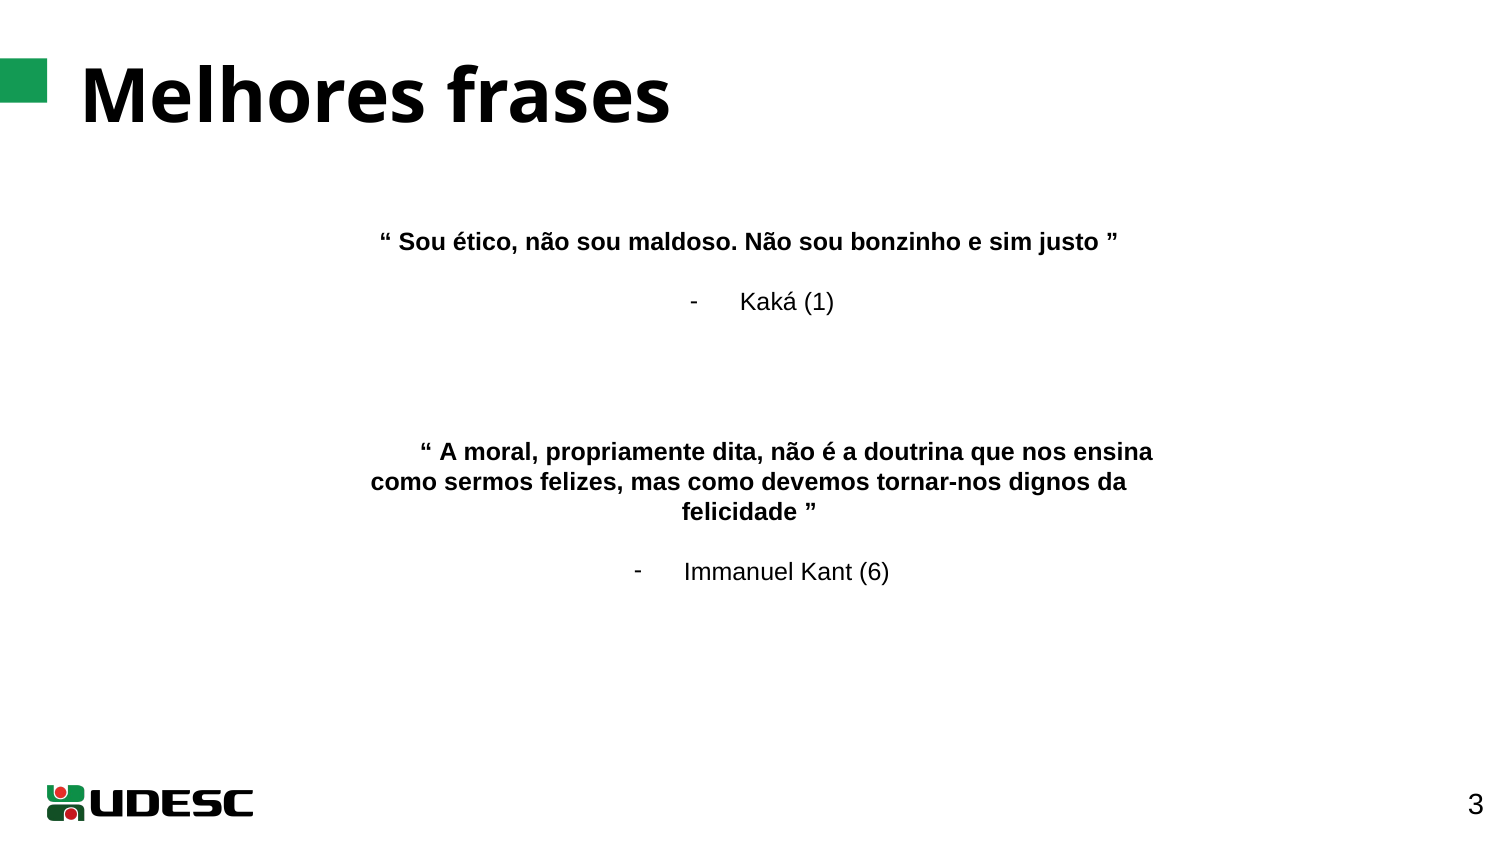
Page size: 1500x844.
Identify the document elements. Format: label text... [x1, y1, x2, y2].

text_box [0, 58, 48, 103]
picture [46, 784, 253, 822]
text_box 3 [1452, 770, 1500, 835]
text_box “ Sou ético, não sou maldoso. Não sou bonzinho e sim justo ” Kaká (1) “ A moral, propriamente dita, não é a doutrina que nos ensina como sermos felizes, mas como devemos tornar-nos dignos da felicidade ” Immanuel Kant (6) [333, 223, 1167, 616]
title Melhores frases [77, 45, 1190, 188]
